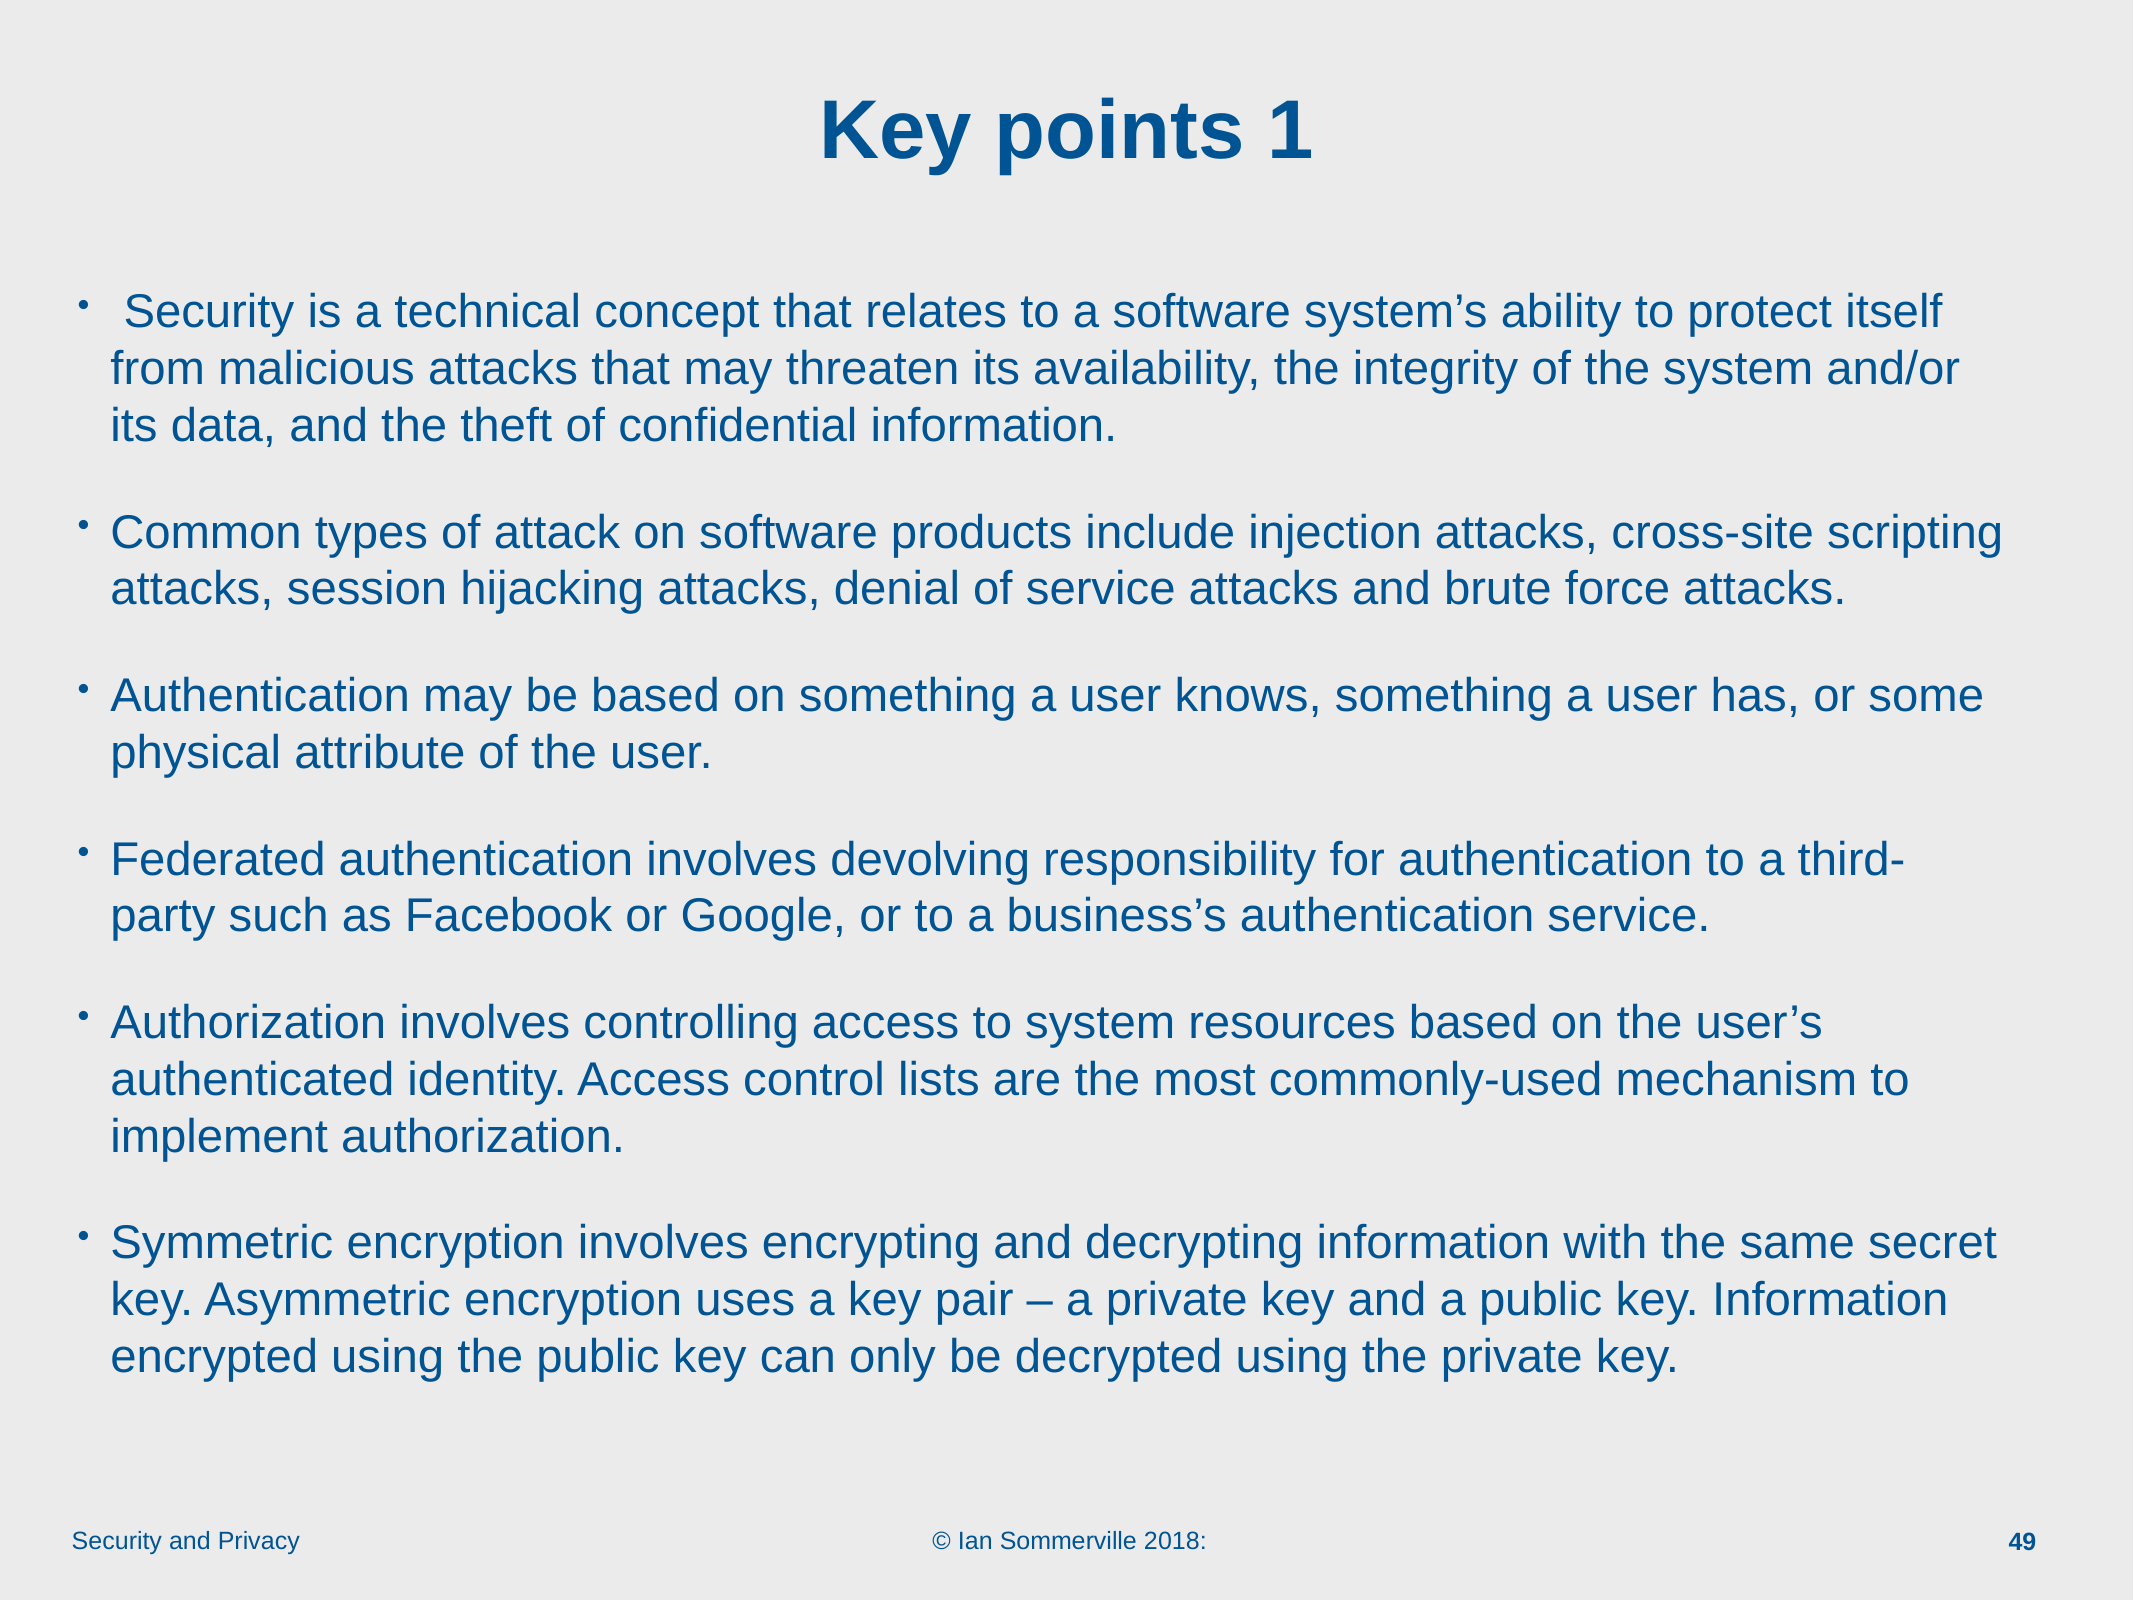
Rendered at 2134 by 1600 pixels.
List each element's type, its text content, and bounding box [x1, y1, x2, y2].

list Security is a technical concept that relates to a software system’s ability to protect itself from malicious attacks that may threaten its availability, the integrity of the system and/or its data, and the theft of confidential information. Common types of attack on software products include injection attacks, cross-site scripting attacks, session hijacking attacks, denial of service attacks and brute force attacks. Authentication may be based on something a user knows, something a user has, or some physical attribute of the user. Federated authentication involves devolving responsibility for authentication to a third-party such as Facebook or Google, or to a business’s authentication service. Authorization involves controlling access to system resources based on the user’s authenticated identity. Access control lists are the most commonly-used mechanism to implement authorization. Symmetric encryption involves encrypting and decrypting information with the same secret key. Asymmetric encryption uses a key pair – a private key and a public key. Information encrypted using the public key can only be decrypted using the private key. [68, 271, 2016, 1454]
slide_number 49 [1997, 1516, 2046, 1563]
title Key points 1 [106, 66, 2027, 259]
